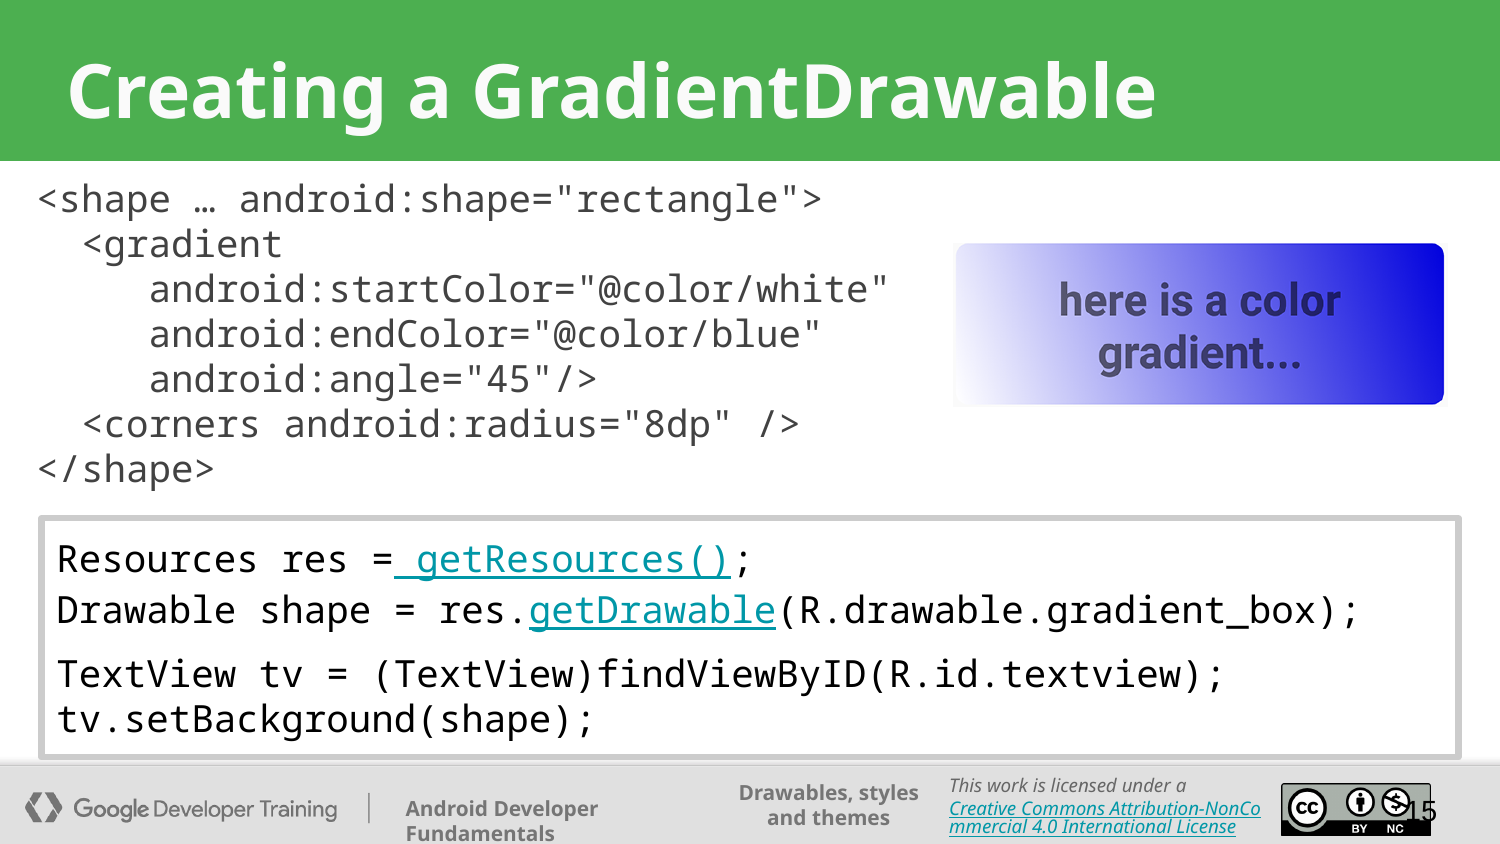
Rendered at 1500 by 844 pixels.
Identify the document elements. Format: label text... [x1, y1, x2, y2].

slide_number ‹#› [1389, 777, 1480, 842]
picture [0, 161, 1500, 844]
title Creating a GradientDrawable [51, 28, 1449, 122]
list <shape … android:shape="rectangle"> <gradient android:startColor="@color/white" android:endColor="@color/blue" android:angle="45"/> <corners android:radius="8dp" /> </shape> [21, 160, 1419, 721]
text_box Resources res = getResources(); Drawable shape = res.getDrawable(R.drawable.gradient_box); TextView tv = (TextView)findViewByID(R.id.textview); tv.setBackground(shape); [41, 518, 1459, 758]
